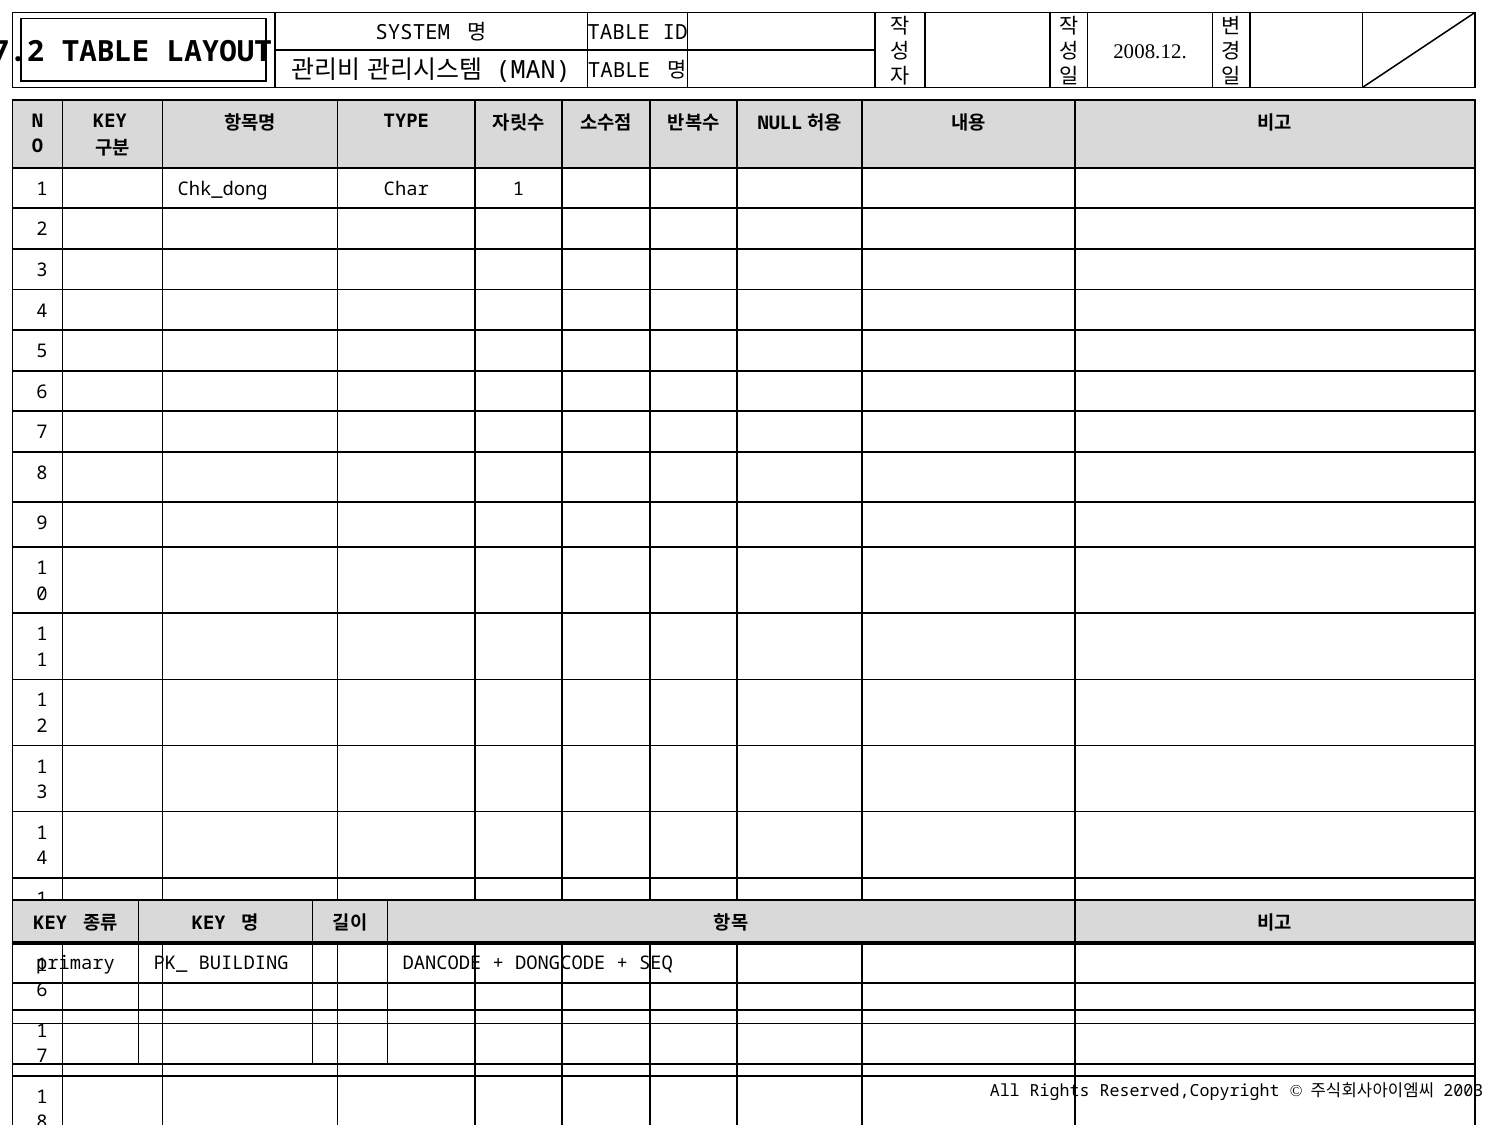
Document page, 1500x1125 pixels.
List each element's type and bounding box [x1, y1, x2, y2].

table_cell [63, 250, 162, 289]
table_cell [563, 614, 649, 679]
table_cell [338, 372, 474, 410]
table_cell [863, 372, 1074, 410]
table_cell [563, 453, 649, 501]
table_cell [738, 209, 861, 248]
table_cell [476, 331, 561, 370]
table_cell [313, 1024, 387, 1063]
table_cell [63, 412, 162, 451]
table_header [738, 101, 861, 167]
table_header [388, 901, 1074, 941]
table_cell [163, 331, 337, 370]
table_cell [863, 412, 1074, 451]
table_cell [651, 453, 736, 501]
table_cell [651, 614, 736, 679]
table_cell [163, 879, 337, 899]
table_cell [13, 879, 62, 899]
table_cell [13, 372, 62, 410]
table_cell [563, 372, 649, 410]
table_cell [13, 412, 62, 451]
table_cell [163, 250, 337, 289]
table_cell [163, 503, 337, 546]
table_cell [863, 1065, 1074, 1075]
table_cell [476, 1077, 561, 1125]
table_cell [338, 879, 474, 899]
table_cell [13, 943, 138, 982]
table_cell [563, 1065, 649, 1075]
table_cell [63, 290, 162, 329]
table_header [13, 101, 62, 167]
table_cell [1076, 412, 1474, 451]
table_cell [863, 453, 1074, 501]
table_cell [738, 290, 861, 329]
table_cell [388, 984, 1074, 1023]
table_cell [863, 614, 1074, 679]
table_cell [338, 746, 474, 811]
table_header [13, 901, 138, 941]
table_cell [476, 290, 561, 329]
table_cell [476, 209, 561, 248]
table_cell [63, 680, 162, 745]
table_cell [139, 984, 312, 1023]
table_cell [1076, 209, 1474, 248]
table_cell [563, 548, 649, 612]
table_cell [1076, 548, 1474, 612]
table_cell [651, 548, 736, 612]
table_header [563, 101, 649, 167]
table_header [1076, 101, 1474, 167]
text_box [0, 24, 287, 75]
table_cell [13, 984, 138, 1023]
table_cell [338, 290, 474, 329]
table_cell [13, 812, 62, 877]
table_cell [738, 812, 861, 877]
table_cell [63, 879, 162, 899]
table_cell [651, 250, 736, 289]
table_cell [1076, 746, 1474, 811]
table_cell [163, 169, 337, 207]
table_cell [563, 879, 649, 899]
table_cell [1076, 503, 1474, 546]
table_cell [163, 680, 337, 745]
table_cell [563, 290, 649, 329]
table_cell [1076, 680, 1474, 745]
table_cell [738, 746, 861, 811]
table_cell [476, 169, 561, 207]
table_cell [738, 548, 861, 612]
table_cell [738, 614, 861, 679]
table_cell [563, 250, 649, 289]
table_cell [63, 746, 162, 811]
table_cell [13, 1065, 62, 1075]
table_cell [863, 746, 1074, 811]
table_cell [63, 1065, 162, 1075]
table_cell [13, 614, 62, 679]
table_cell [476, 614, 561, 679]
table_cell [163, 1077, 337, 1125]
table_cell [63, 209, 162, 248]
table_cell [863, 680, 1074, 745]
table_cell [563, 169, 649, 207]
table_cell [63, 812, 162, 877]
table_cell [863, 812, 1074, 877]
table_header [163, 101, 337, 167]
table_cell [863, 879, 1074, 899]
table_cell [651, 503, 736, 546]
table_cell [863, 169, 1074, 207]
table_cell [476, 879, 561, 899]
table_cell [163, 209, 337, 248]
table_cell [63, 614, 162, 679]
table_cell [1076, 1024, 1474, 1063]
table_cell [1076, 1077, 1474, 1125]
table_cell [1076, 1065, 1474, 1075]
table_cell [738, 1065, 861, 1075]
table_header [863, 101, 1074, 167]
table_cell [563, 331, 649, 370]
table_cell [163, 746, 337, 811]
table_cell [738, 680, 861, 745]
table_cell [863, 250, 1074, 289]
table_cell [651, 1077, 736, 1125]
table_cell [163, 290, 337, 329]
table_cell [738, 372, 861, 410]
table_cell [163, 453, 337, 501]
table_cell [563, 503, 649, 546]
table_cell [163, 372, 337, 410]
table_cell [563, 412, 649, 451]
table_cell [338, 250, 474, 289]
table_cell [863, 548, 1074, 612]
table_cell [1076, 290, 1474, 329]
table_cell [388, 1024, 1074, 1063]
table_header [651, 101, 736, 167]
table_cell [338, 614, 474, 679]
table_cell [163, 1065, 337, 1075]
table_cell [13, 209, 62, 248]
table_cell [563, 680, 649, 745]
table_cell [476, 372, 561, 410]
table_cell [1076, 331, 1474, 370]
table_cell [313, 943, 387, 982]
table_cell [13, 250, 62, 289]
table_cell [338, 680, 474, 745]
table_header [338, 101, 474, 167]
table_cell [651, 331, 736, 370]
table_cell [63, 372, 162, 410]
table_cell [1076, 614, 1474, 679]
table_cell [63, 1077, 162, 1125]
table_cell [1076, 453, 1474, 501]
table_cell [338, 412, 474, 451]
table_cell [863, 331, 1074, 370]
table_cell [13, 169, 62, 207]
table_cell [13, 331, 62, 370]
table_header [1076, 901, 1474, 941]
table_cell [1076, 169, 1474, 207]
table_cell [651, 169, 736, 207]
table_header [63, 101, 162, 167]
table_cell [338, 503, 474, 546]
table_cell [651, 1065, 736, 1075]
table_cell [476, 548, 561, 612]
table_cell [13, 548, 62, 612]
table_cell [338, 453, 474, 501]
table_cell [338, 209, 474, 248]
table_cell [139, 943, 312, 982]
table_cell [1076, 250, 1474, 289]
table_cell [738, 503, 861, 546]
table_cell [163, 548, 337, 612]
table_cell [651, 372, 736, 410]
table_cell [651, 412, 736, 451]
table_cell [863, 209, 1074, 248]
table_cell [139, 1024, 312, 1063]
table_cell [863, 290, 1074, 329]
table_cell [476, 412, 561, 451]
table_cell [338, 331, 474, 370]
table_header [139, 901, 312, 941]
table_cell [1076, 372, 1474, 410]
table_cell [163, 412, 337, 451]
table_cell [476, 812, 561, 877]
table_cell [13, 290, 62, 329]
table_cell [338, 1065, 474, 1075]
table_cell [563, 746, 649, 811]
table_cell [738, 453, 861, 501]
table_cell [1076, 984, 1474, 1023]
table_cell [1076, 812, 1474, 877]
table_cell [476, 453, 561, 501]
table_cell [338, 548, 474, 612]
table_cell [63, 453, 162, 501]
table_cell [738, 1077, 861, 1125]
table_cell [651, 209, 736, 248]
table_cell [738, 412, 861, 451]
table_cell [476, 746, 561, 811]
table_cell [1076, 879, 1474, 899]
table_cell [563, 1077, 649, 1125]
table_cell [476, 680, 561, 745]
table_cell [313, 984, 387, 1023]
table_cell [338, 812, 474, 877]
table_cell [863, 1077, 1074, 1125]
table_cell [863, 503, 1074, 546]
table_cell [1076, 943, 1474, 982]
table_cell [13, 503, 62, 546]
table_cell [13, 1077, 62, 1125]
table_cell [651, 879, 736, 899]
table_cell [13, 680, 62, 745]
table_cell [63, 503, 162, 546]
table_header [313, 901, 387, 941]
table_cell [476, 503, 561, 546]
table_cell [163, 614, 337, 679]
table_header [476, 101, 561, 167]
table_cell [738, 331, 861, 370]
table_cell [338, 1077, 474, 1125]
table_cell [738, 879, 861, 899]
table_cell [63, 331, 162, 370]
table_cell [651, 812, 736, 877]
table_cell [651, 746, 736, 811]
table_cell [476, 1065, 561, 1075]
table_cell [738, 169, 861, 207]
table_cell [651, 290, 736, 329]
table_cell [388, 943, 1074, 982]
table_cell [651, 680, 736, 745]
table_cell [63, 548, 162, 612]
table_cell [13, 453, 62, 501]
table_cell [738, 250, 861, 289]
table_cell [338, 169, 474, 207]
table_cell [63, 169, 162, 207]
table_cell [563, 812, 649, 877]
table_cell [563, 209, 649, 248]
table_cell [163, 812, 337, 877]
table_cell [13, 746, 62, 811]
table_cell [476, 250, 561, 289]
table_cell [13, 1024, 138, 1063]
